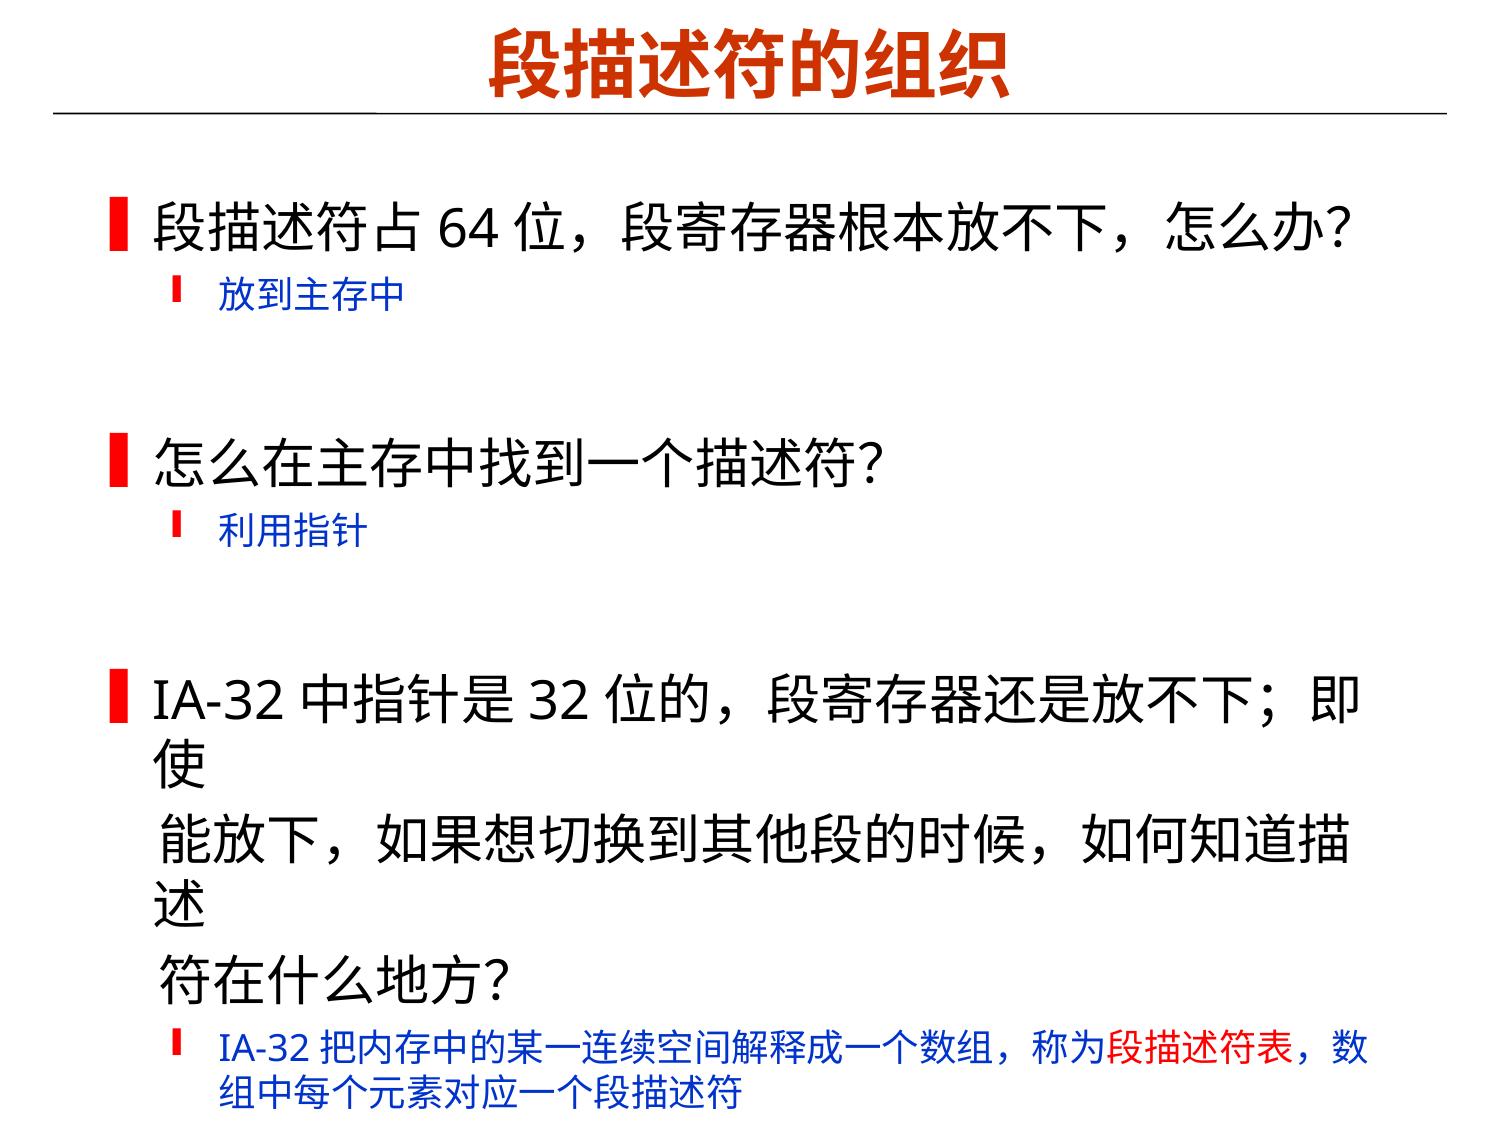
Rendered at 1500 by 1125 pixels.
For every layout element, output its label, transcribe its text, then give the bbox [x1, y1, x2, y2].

text_box 段描述符占64位，段寄存器根本放不下，怎么办？ 放到主存中 怎么在主存中找到一个描述符？ 利用指针 IA-32中指针是32位的，段寄存器还是放不下；即使 能放下，如果想切换到其他段的时候，如何知道描述 符在什么地方？ IA-32把内存中的某一连续空间解释成一个数组，称为段描述符表，数组中每个元素对应一个段描述符 [81, 185, 1419, 871]
title 段描述符的组织 [74, 15, 1426, 109]
